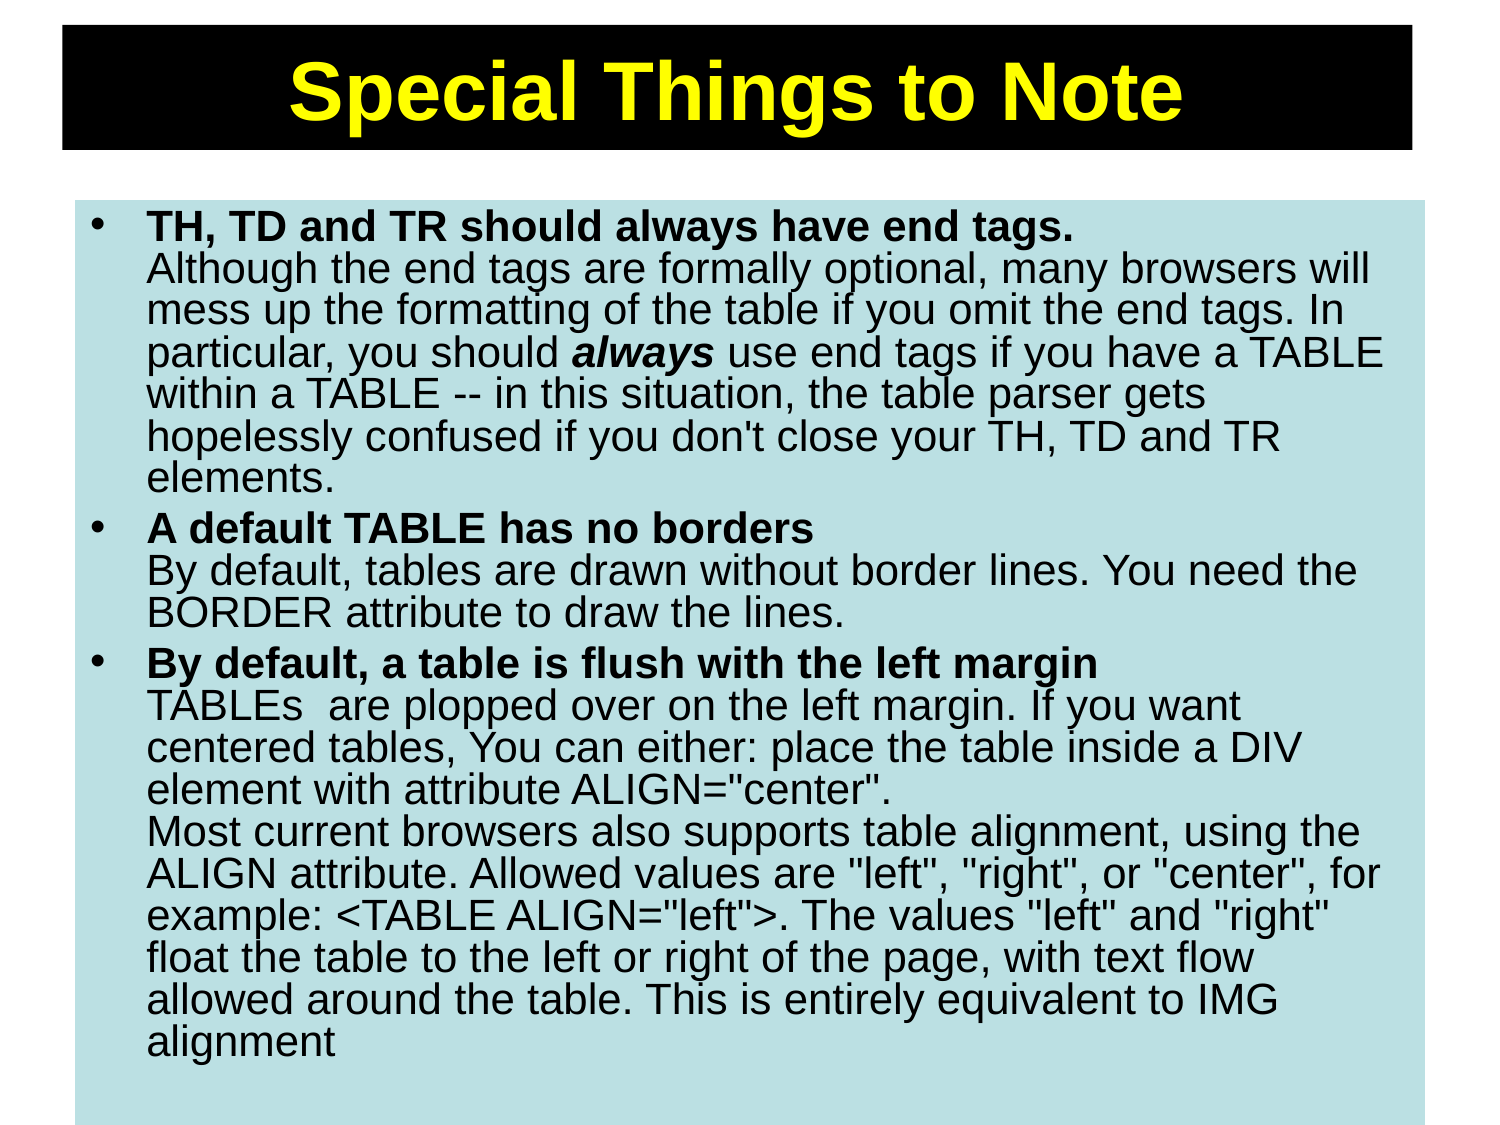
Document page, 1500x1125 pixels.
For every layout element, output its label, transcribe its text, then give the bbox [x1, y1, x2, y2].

list TH, TD and TR should always have end tags. Although the end tags are formally optional, many browsers will mess up the formatting of the table if you omit the end tags. In particular, you should always use end tags if you have a TABLE within a TABLE -- in this situation, the table parser gets hopelessly confused if you don't close your TH, TD and TR elements. A default TABLE has no borders By default, tables are drawn without border lines. You need the BORDER attribute to draw the lines. By default, a table is flush with the left margin TABLEs are plopped over on the left margin. If you want centered tables, You can either: place the table inside a DIV element with attribute ALIGN="center". Most current browsers also supports table alignment, using the ALIGN attribute. Allowed values are "left", "right", or "center", for example: <TABLE ALIGN="left">. The values "left" and "right" float the table to the left or right of the page, with text flow allowed around the table. This is entirely equivalent to IMG alignment [75, 200, 1425, 1125]
title Special Things to Note [62, 24, 1413, 150]
